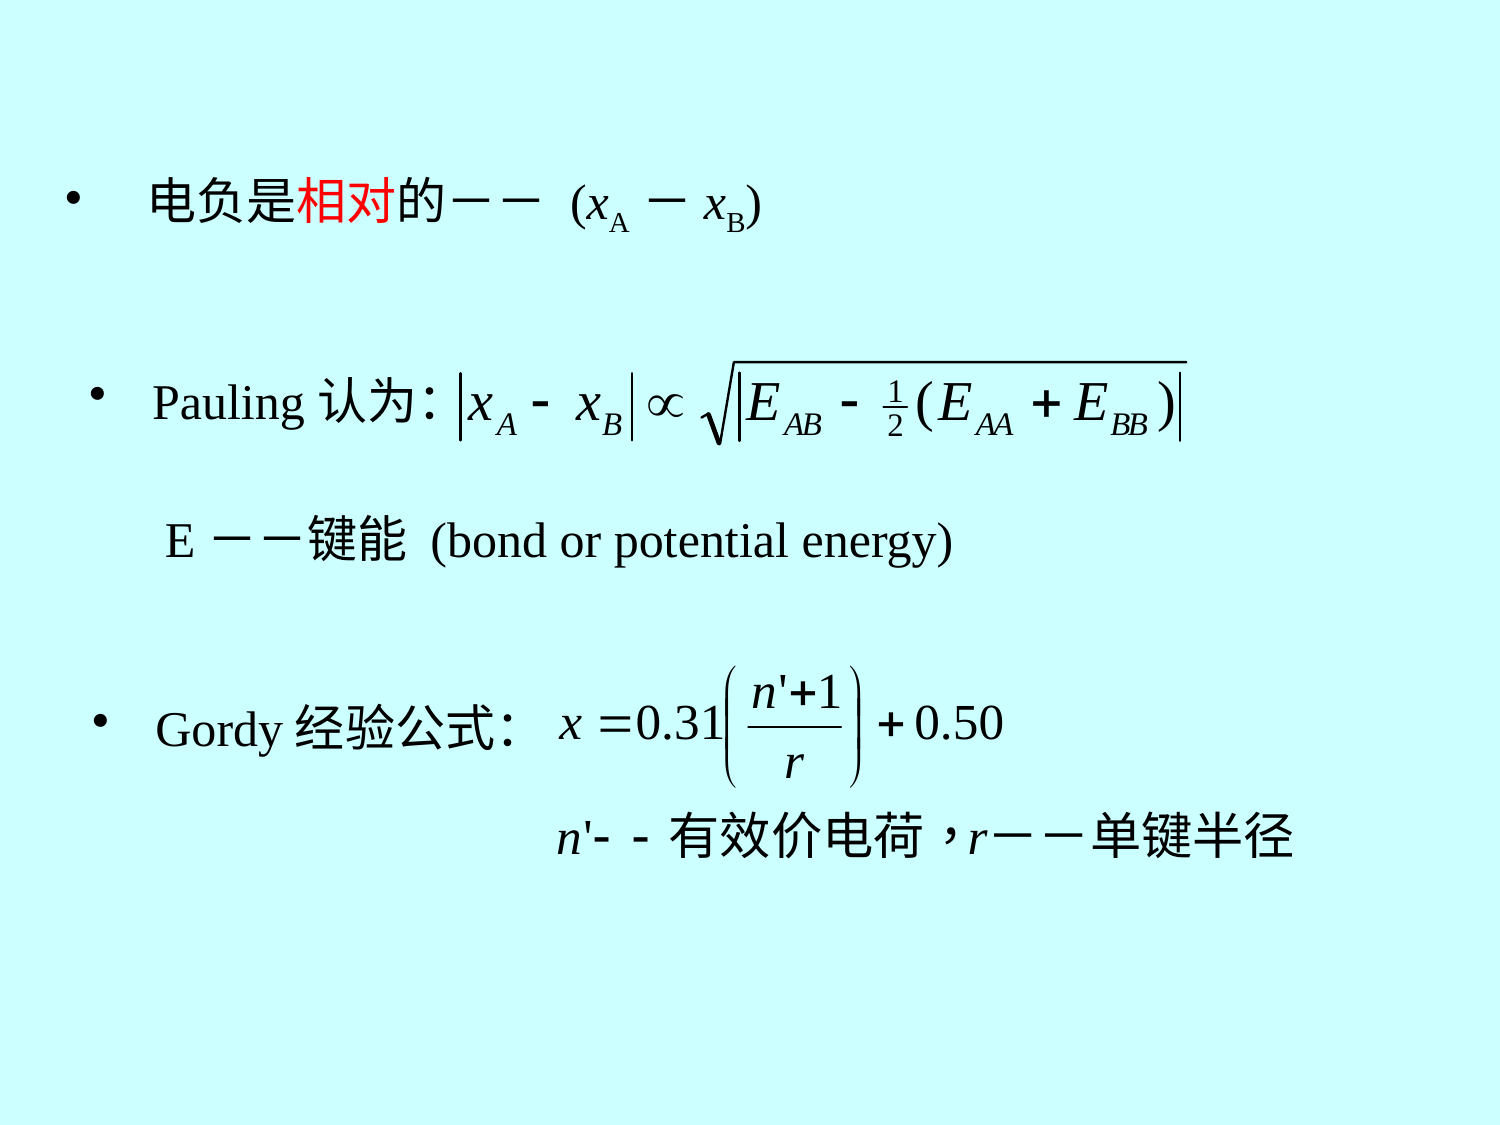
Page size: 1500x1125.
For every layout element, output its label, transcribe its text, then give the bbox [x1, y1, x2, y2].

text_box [74, 350, 1200, 459]
text_box 电负是相对的－－ (xA－xB) [50, 162, 777, 246]
text_box E－－键能 (bond or potential energy) [149, 499, 1288, 575]
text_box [78, 656, 1306, 875]
